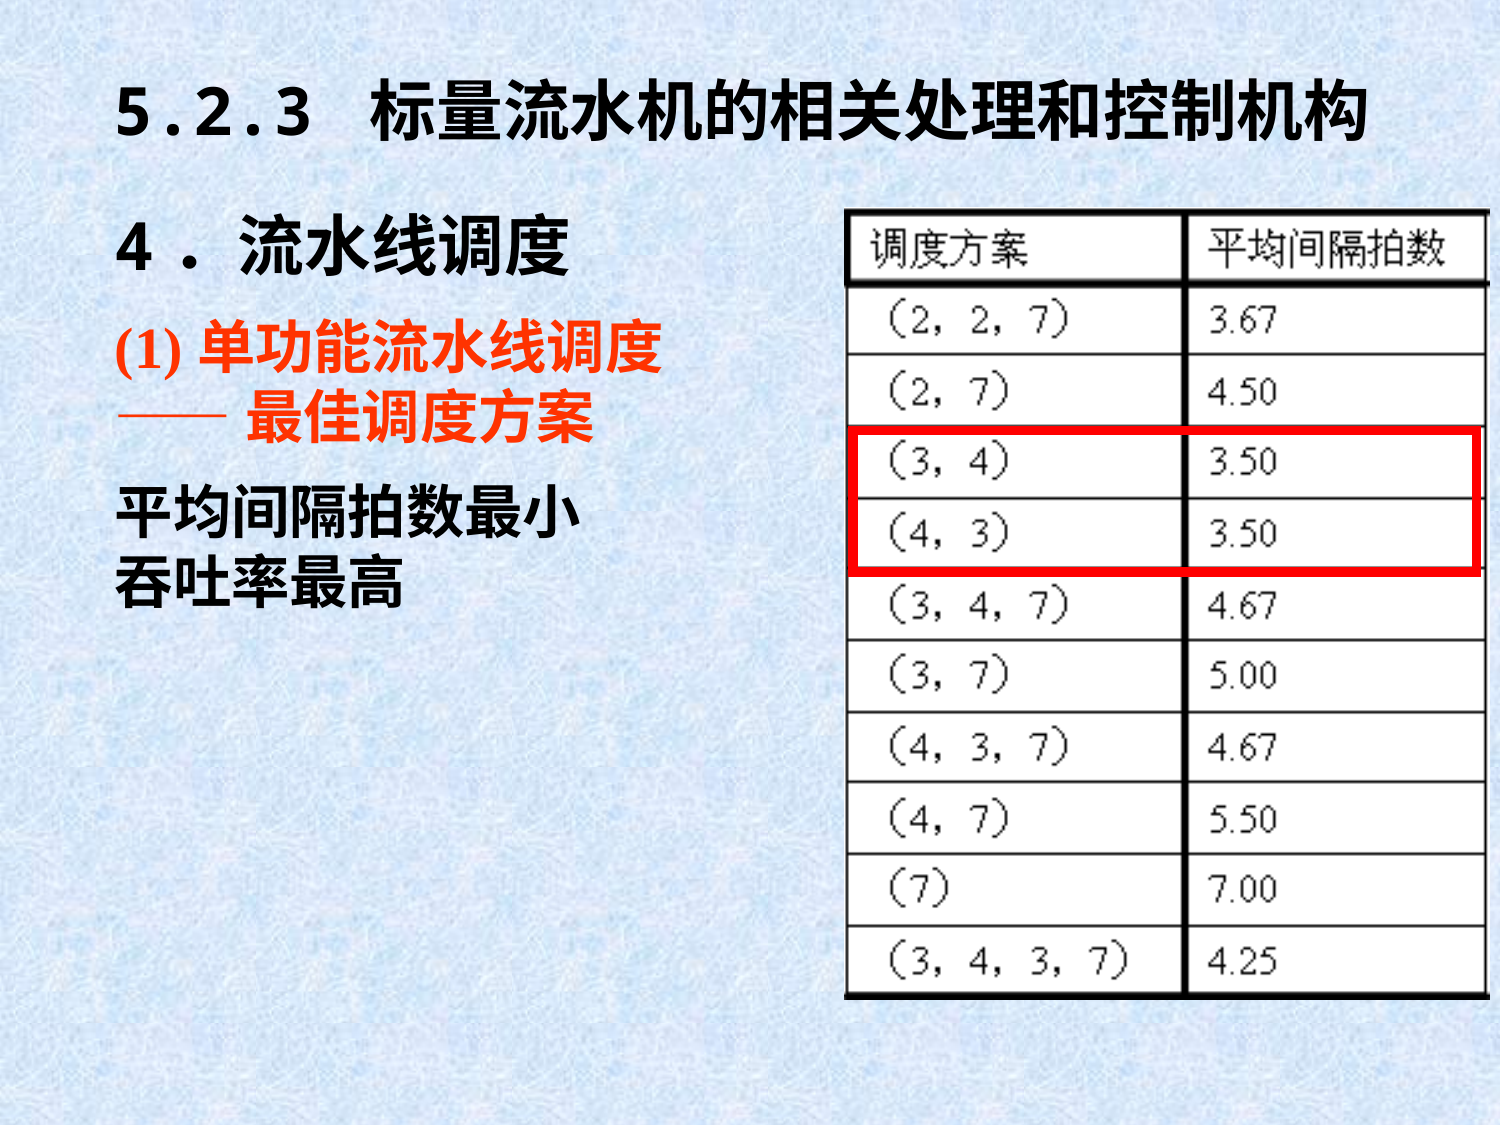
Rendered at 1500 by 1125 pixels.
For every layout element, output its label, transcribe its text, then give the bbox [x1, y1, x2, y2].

text_box 5.2.3 标量流水机的相关处理和控制机构 [88, 42, 1412, 175]
text_box 平均间隔拍数最小 吞吐率最高 [100, 467, 727, 623]
text_box 4．流水线调度 [100, 196, 857, 291]
text_box (1)单功能流水线调度 ——最佳调度方案 [100, 302, 844, 458]
picture [0, 0, 1500, 1125]
